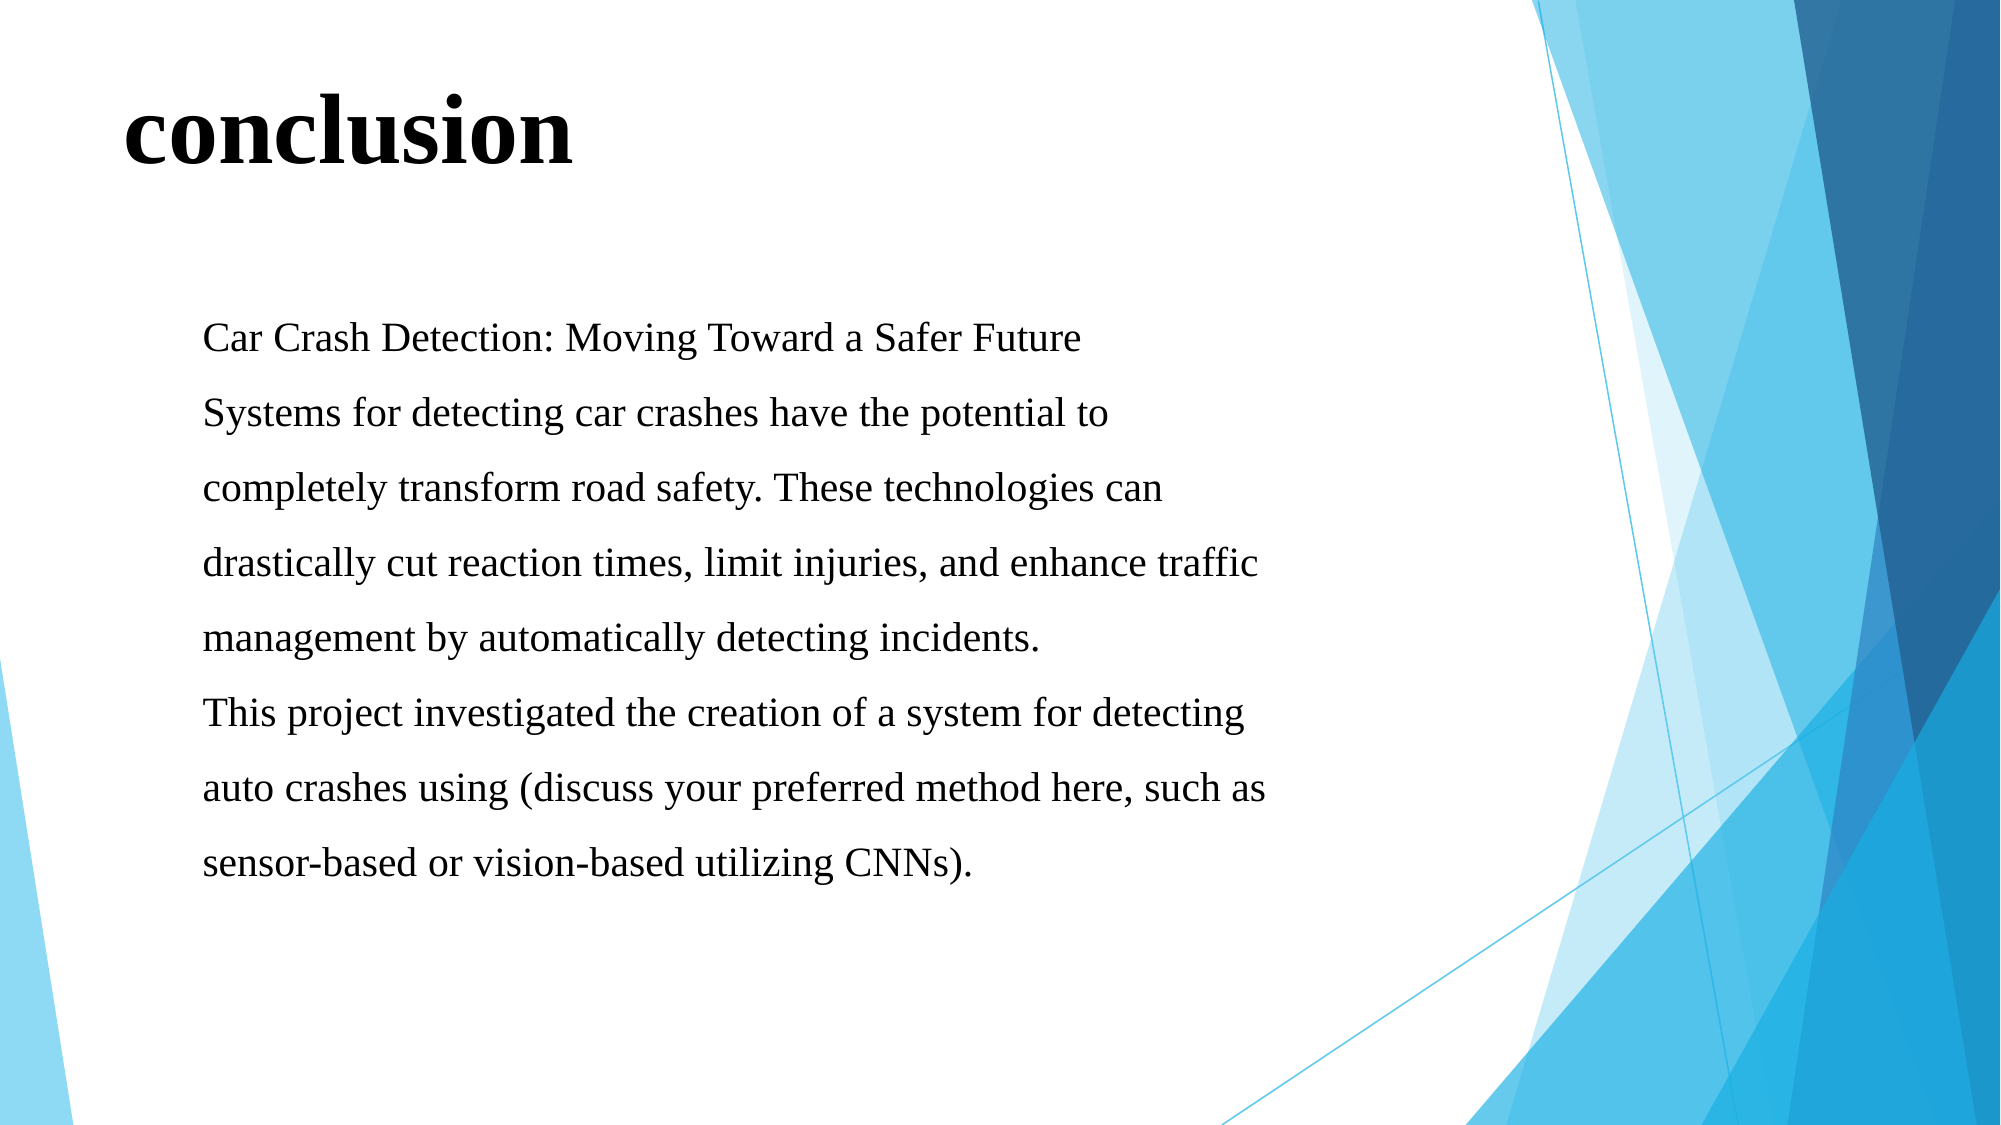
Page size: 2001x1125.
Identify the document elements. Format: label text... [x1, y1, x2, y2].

text_box Car Crash Detection: Moving Toward a Safer Future Systems for detecting car crashes have the potential to completely transform road safety. These technologies can drastically cut reaction times, limit injuries, and enhance traffic management by automatically detecting incidents. This project investigated the creation of a system for detecting auto crashes using (discuss your preferred method here, such as sensor-based or vision-based utilizing CNNs). [187, 277, 1300, 892]
text_box [123, 274, 952, 424]
title conclusion [123, 63, 1877, 188]
